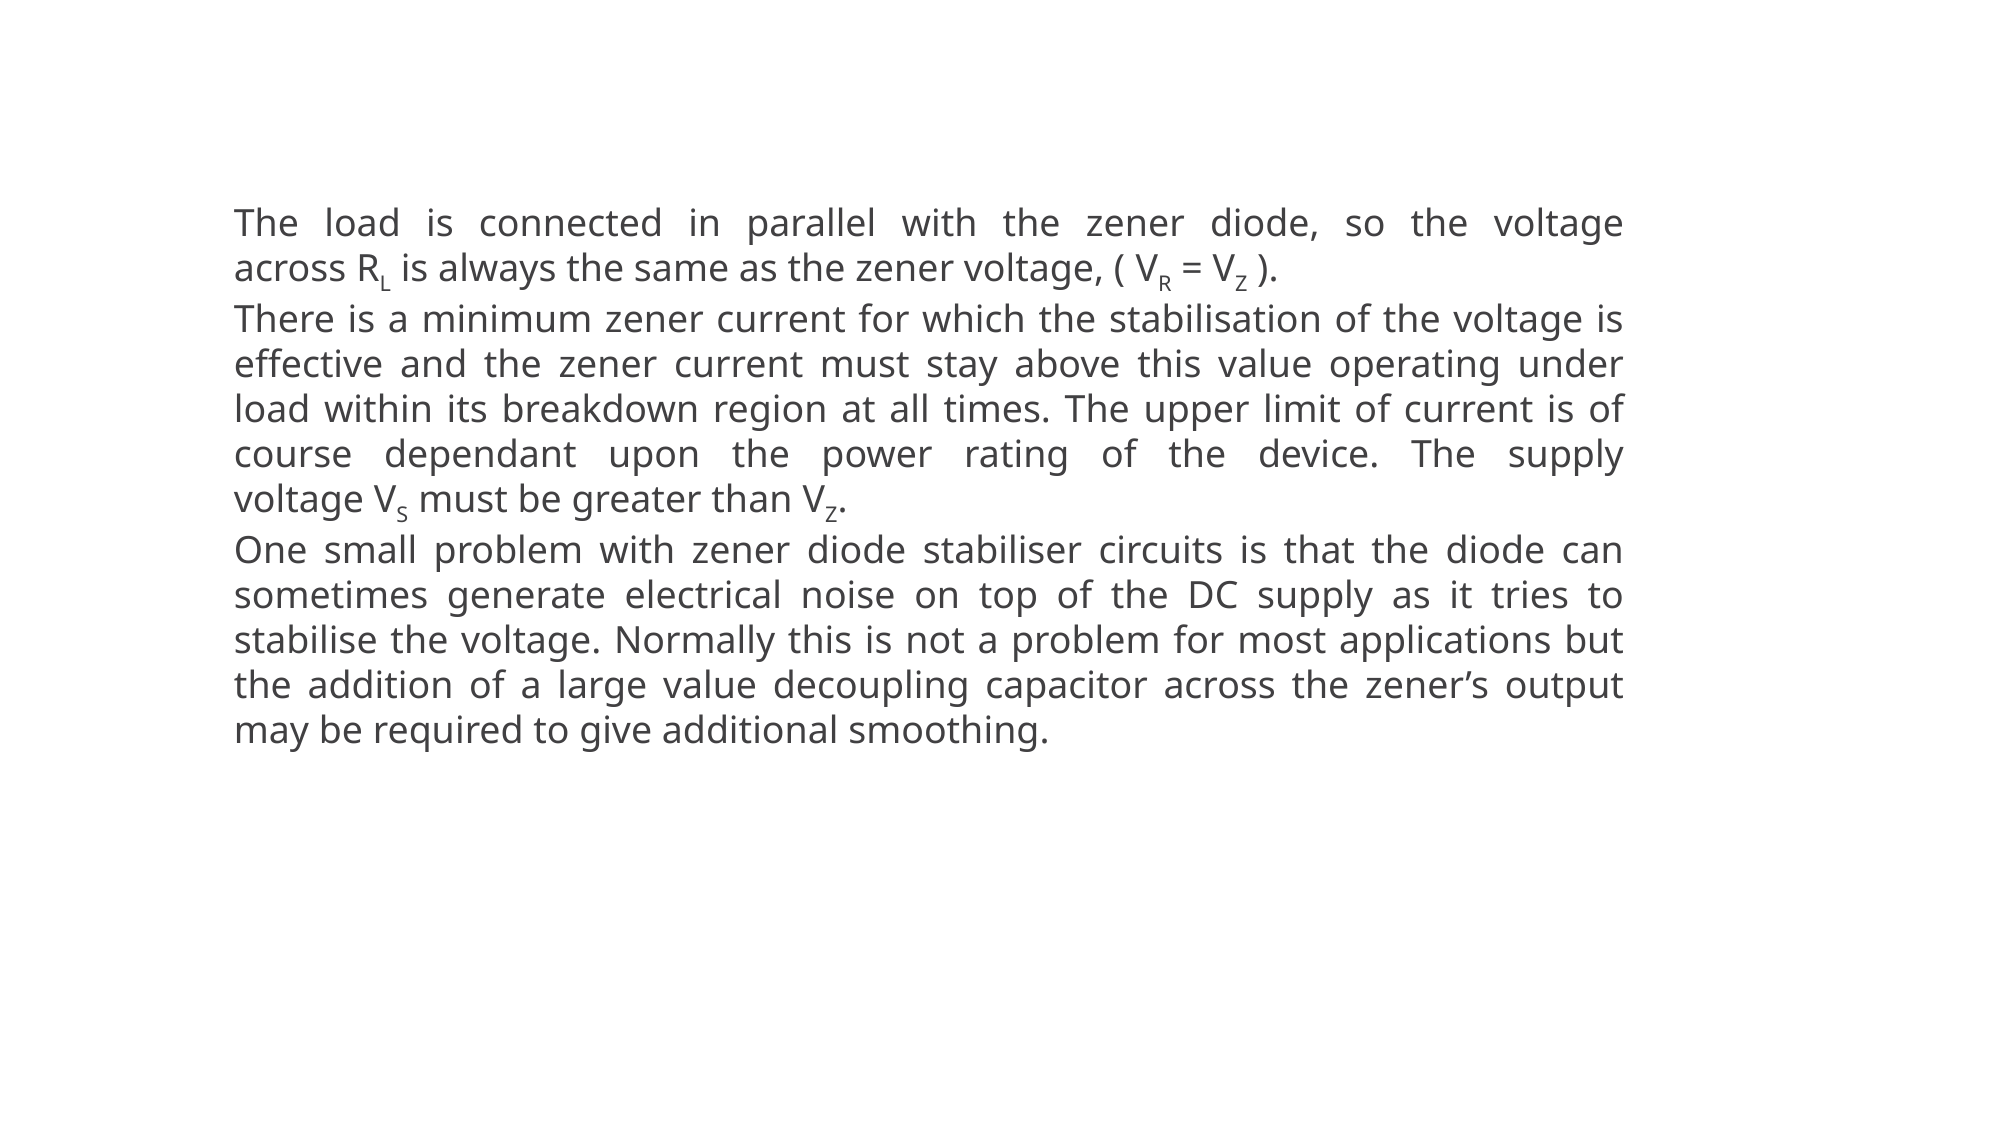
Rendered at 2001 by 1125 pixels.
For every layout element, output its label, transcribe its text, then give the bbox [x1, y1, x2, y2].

text_box The load is connected in parallel with the zener diode, so the voltage across RL is always the same as the zener voltage, ( VR = VZ ). There is a minimum zener current for which the stabilisation of the voltage is effective and the zener current must stay above this value operating under load within its breakdown region at all times. The upper limit of current is of course dependant upon the power rating of the device. The supply voltage VS must be greater than VZ. One small problem with zener diode stabiliser circuits is that the diode can sometimes generate electrical noise on top of the DC supply as it tries to stabilise the voltage. Normally this is not a problem for most applications but the addition of a large value decoupling capacitor across the zener’s output may be required to give additional smoothing. [219, 191, 1641, 759]
